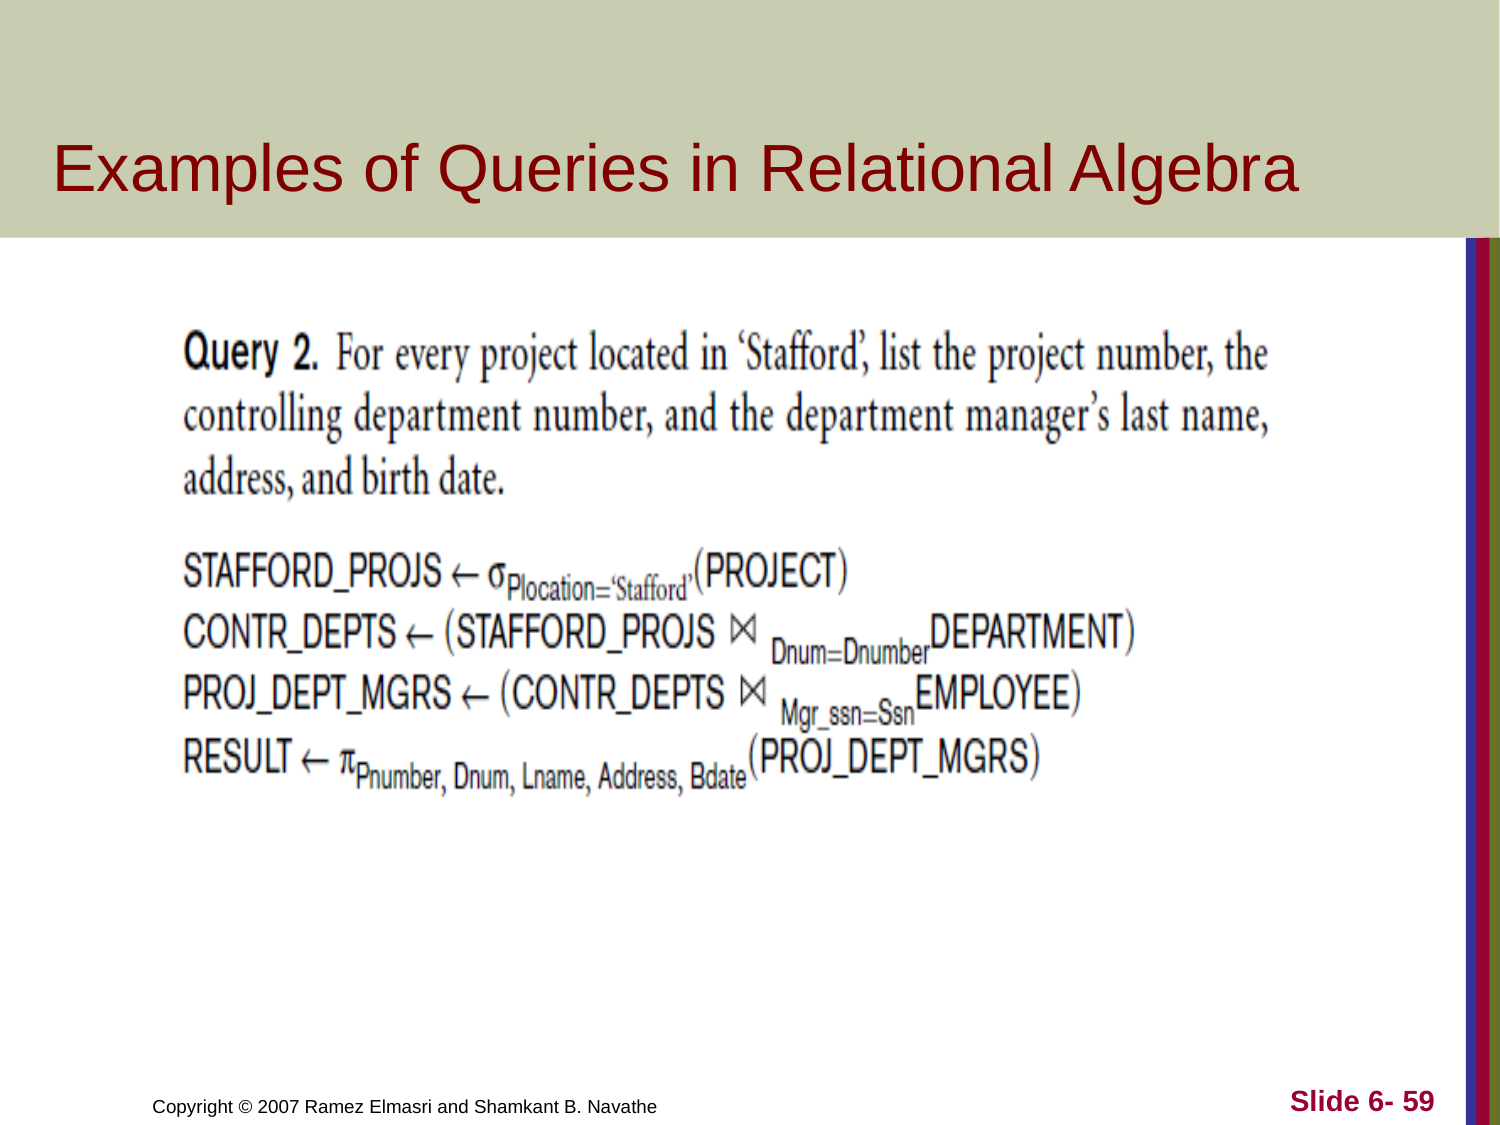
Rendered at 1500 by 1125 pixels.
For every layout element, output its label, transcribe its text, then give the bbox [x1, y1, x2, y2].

picture [112, 312, 1301, 801]
text_box Slide 6- ‹#› [1137, 1049, 1450, 1125]
title Examples of Queries in Relational Algebra [37, 49, 1317, 213]
